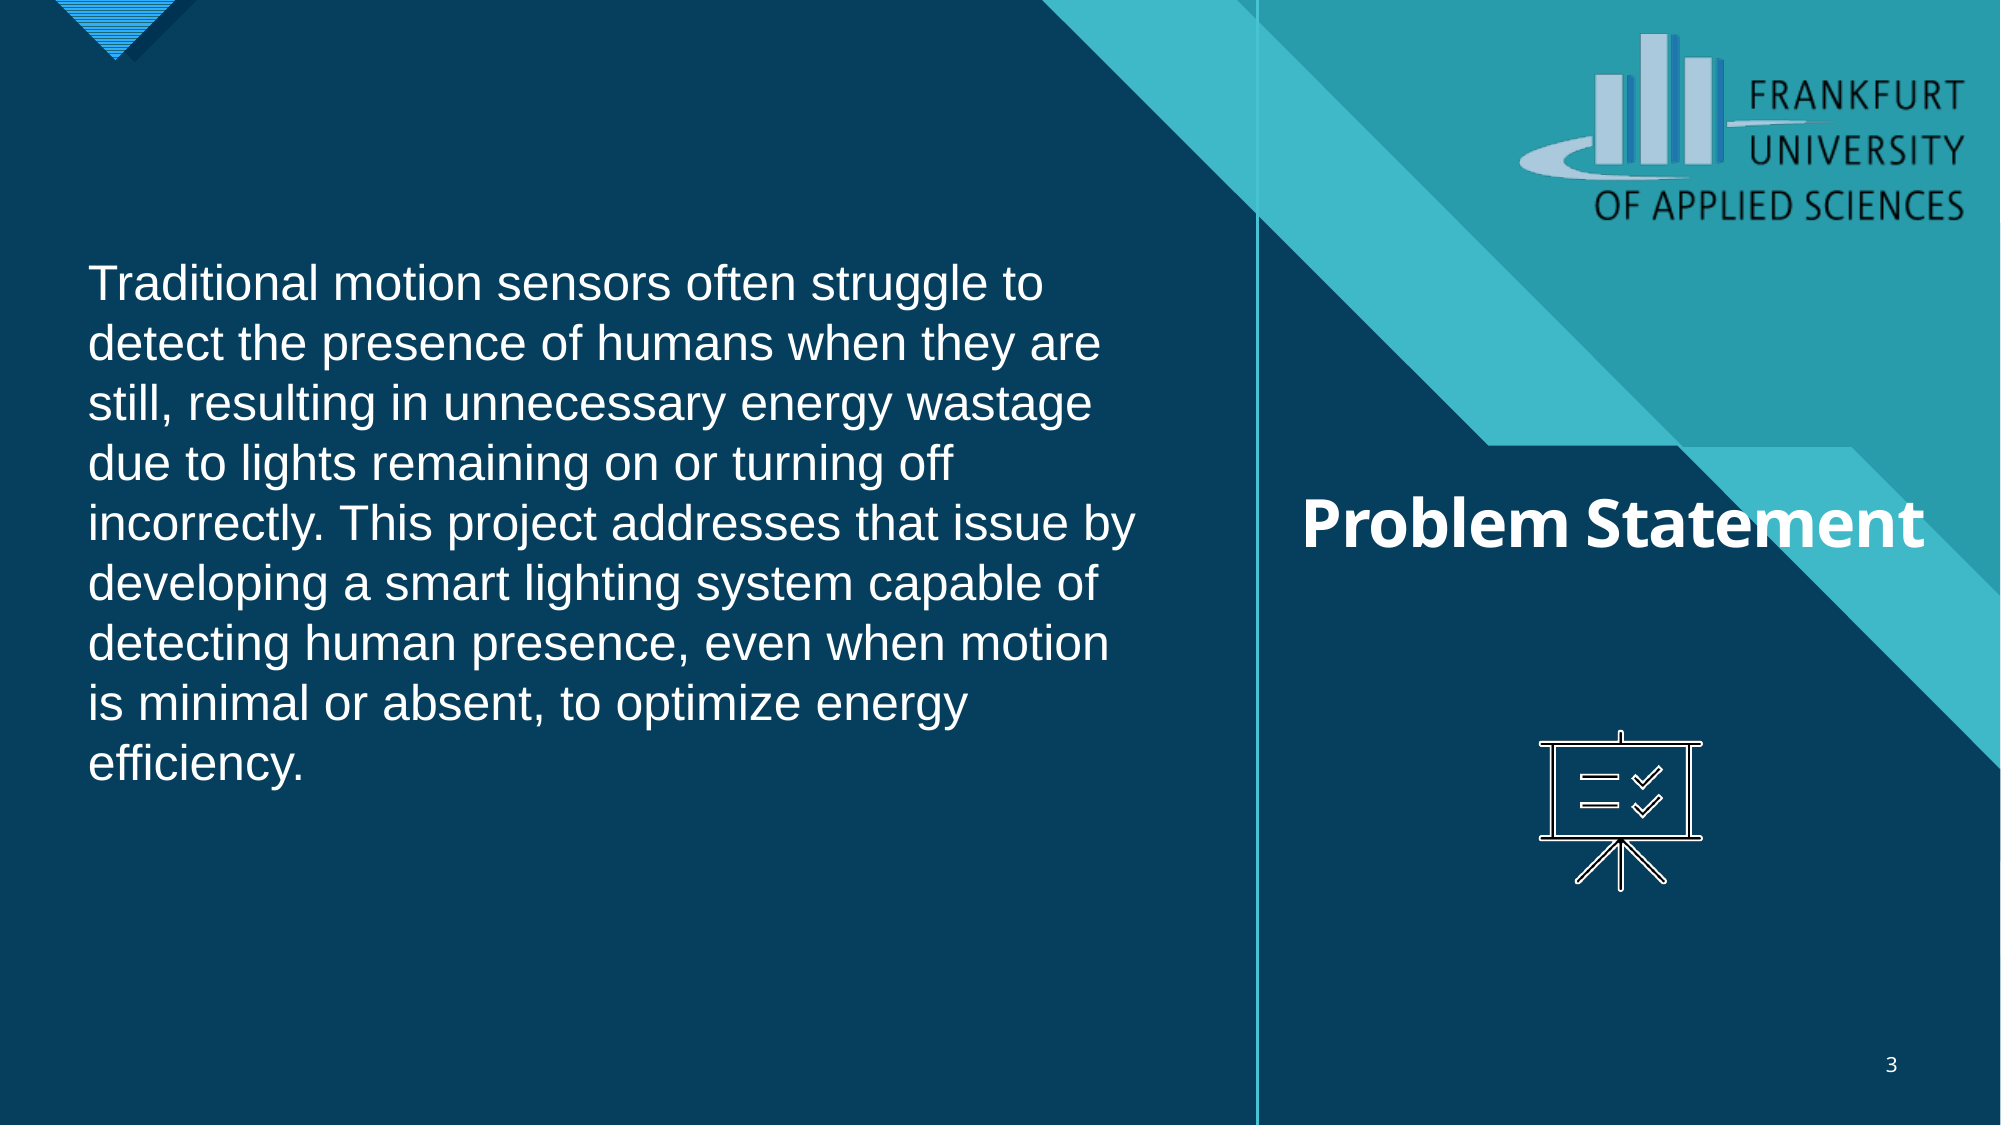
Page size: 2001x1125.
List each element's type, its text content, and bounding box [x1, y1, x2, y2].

slide_number 3 [1845, 1035, 1913, 1096]
list Traditional motion sensors often struggle to detect the presence of humans when they are still, resulting in unnecessary energy wastage due to lights remaining on or turning off incorrectly. This project addresses that issue by developing a smart lighting system capable of detecting human presence, even when motion is minimal or absent, to optimize energy efficiency. [72, 242, 1175, 915]
title Problem Statement [1285, 482, 1956, 643]
picture [1515, 29, 1970, 225]
picture [1539, 730, 1702, 891]
